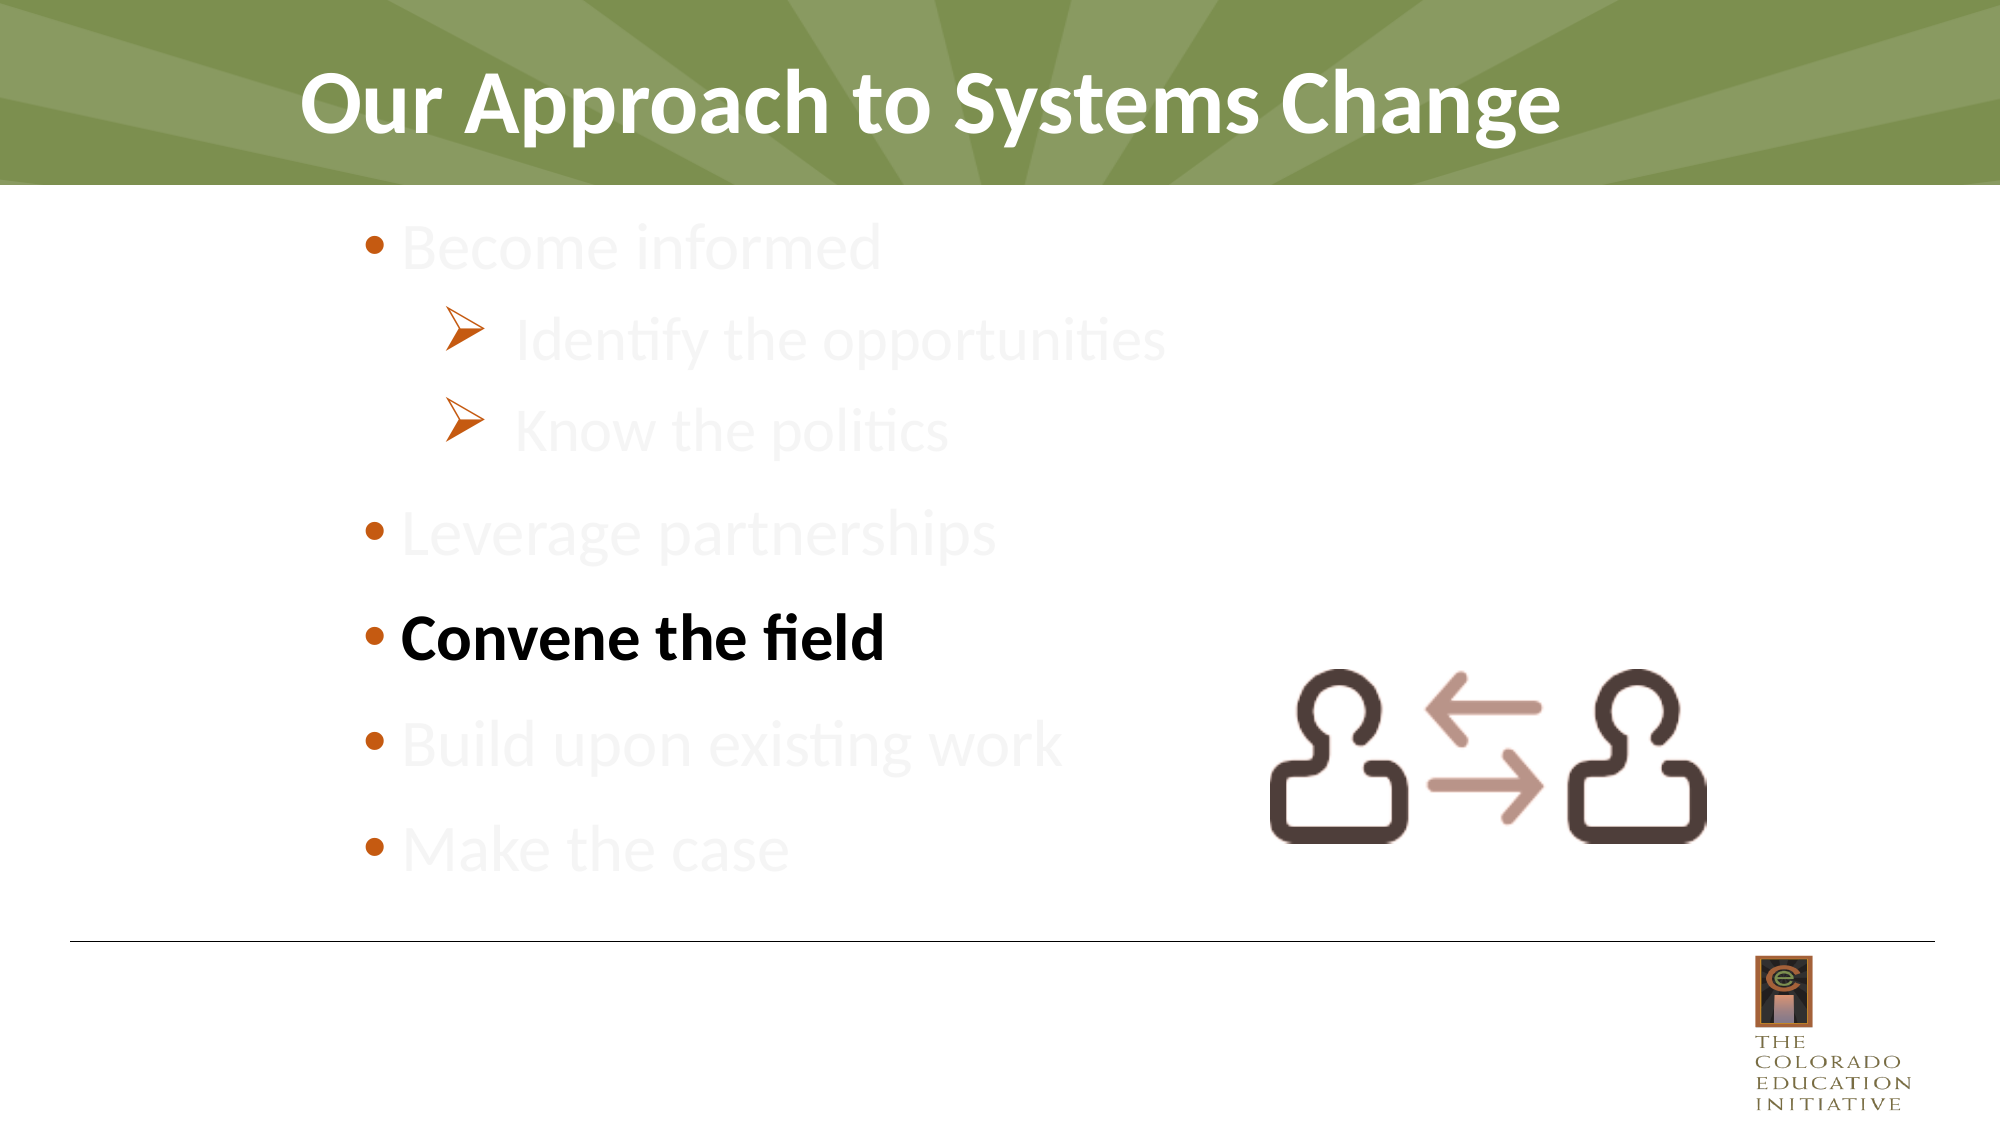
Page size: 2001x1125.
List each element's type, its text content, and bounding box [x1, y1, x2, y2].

picture [0, 0, 2000, 185]
list Become informed Identify the opportunities Know the politics Leverage partnerships Convene the field Build upon existing work Make the case [348, 204, 1675, 844]
picture [1752, 953, 1912, 1112]
picture [1270, 669, 1707, 844]
title Our Approach to Systems Change [285, 22, 1636, 185]
